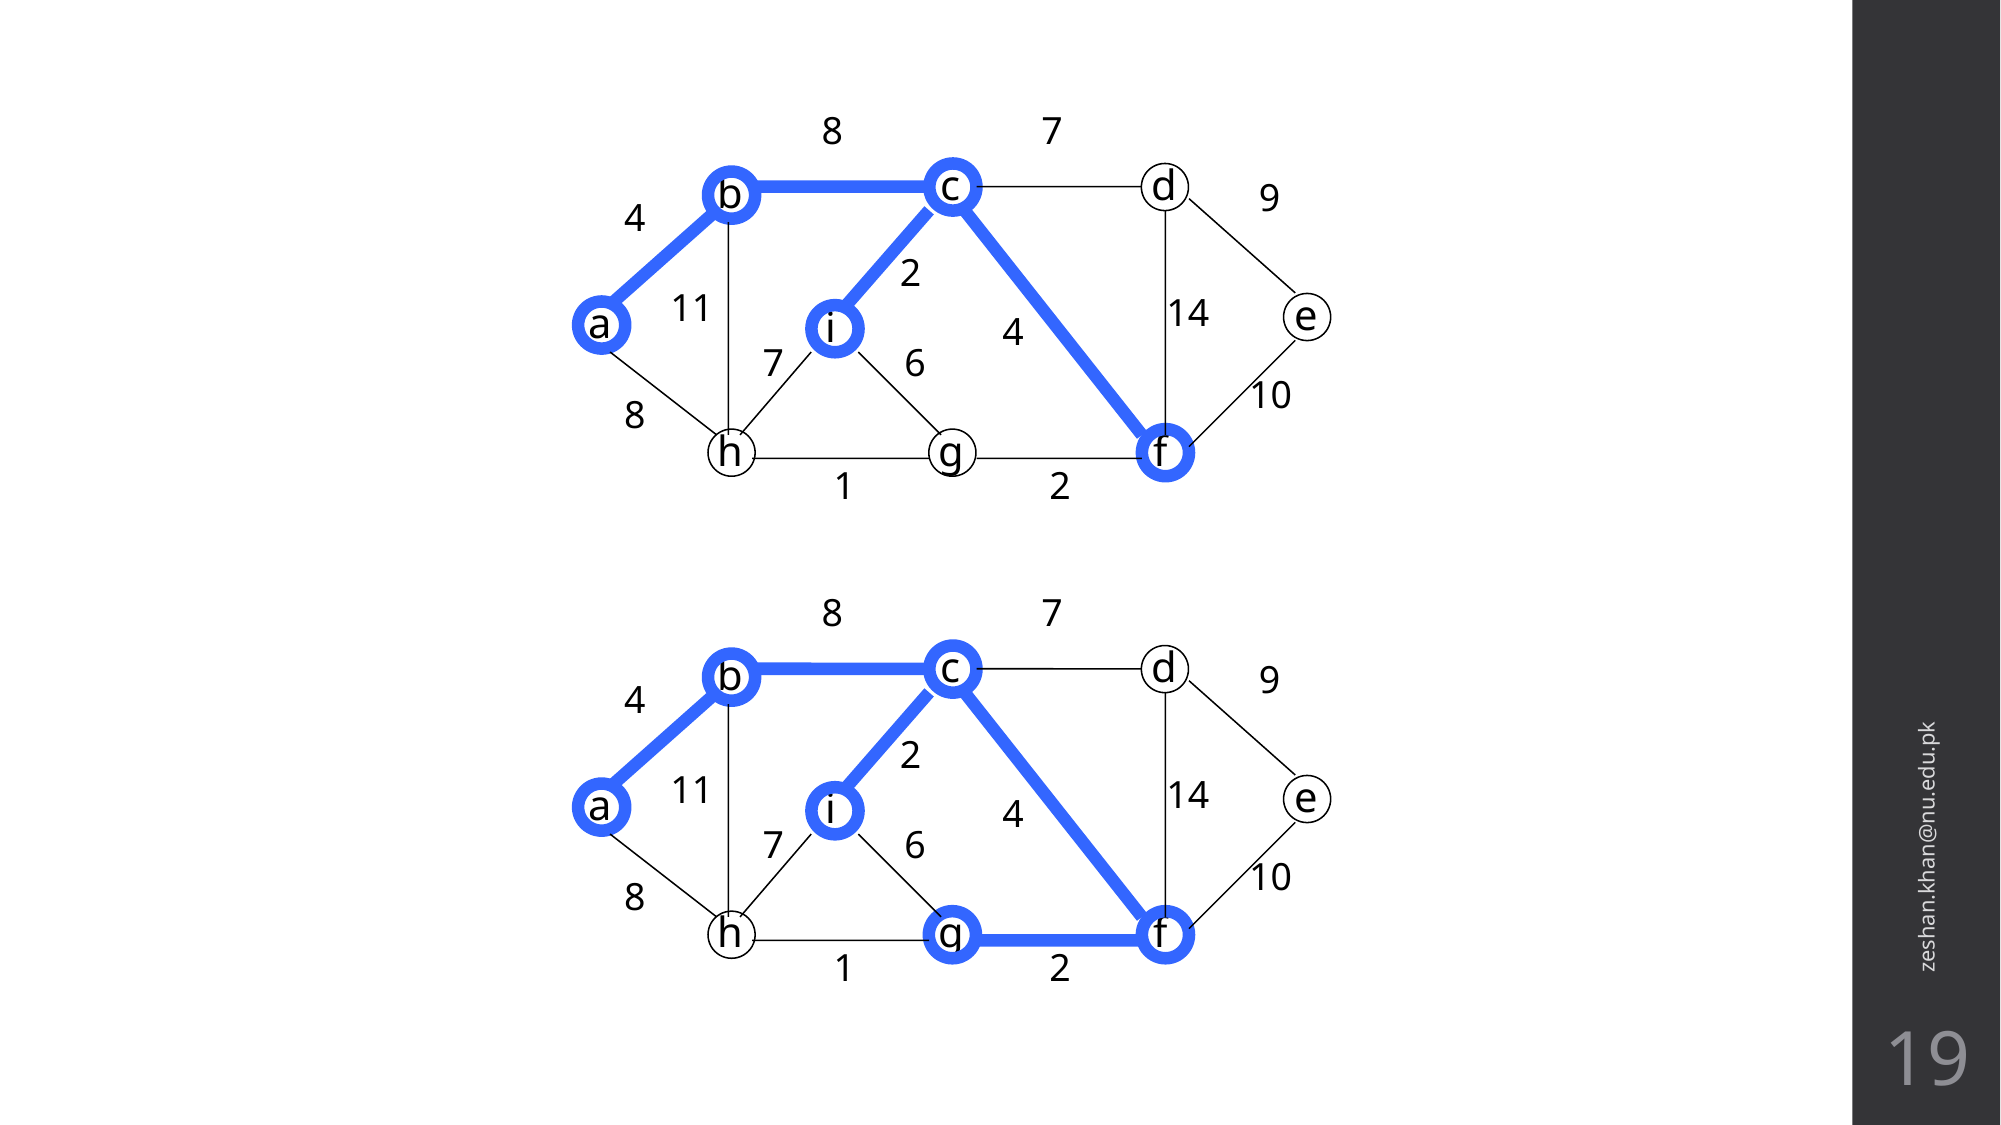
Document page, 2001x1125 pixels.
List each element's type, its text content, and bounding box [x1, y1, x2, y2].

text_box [574, 99, 1332, 516]
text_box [574, 581, 1332, 998]
footer zeshan.khan@nu.edu.pk [1897, 400, 1958, 988]
slide_number 19 [1852, 1012, 2000, 1110]
